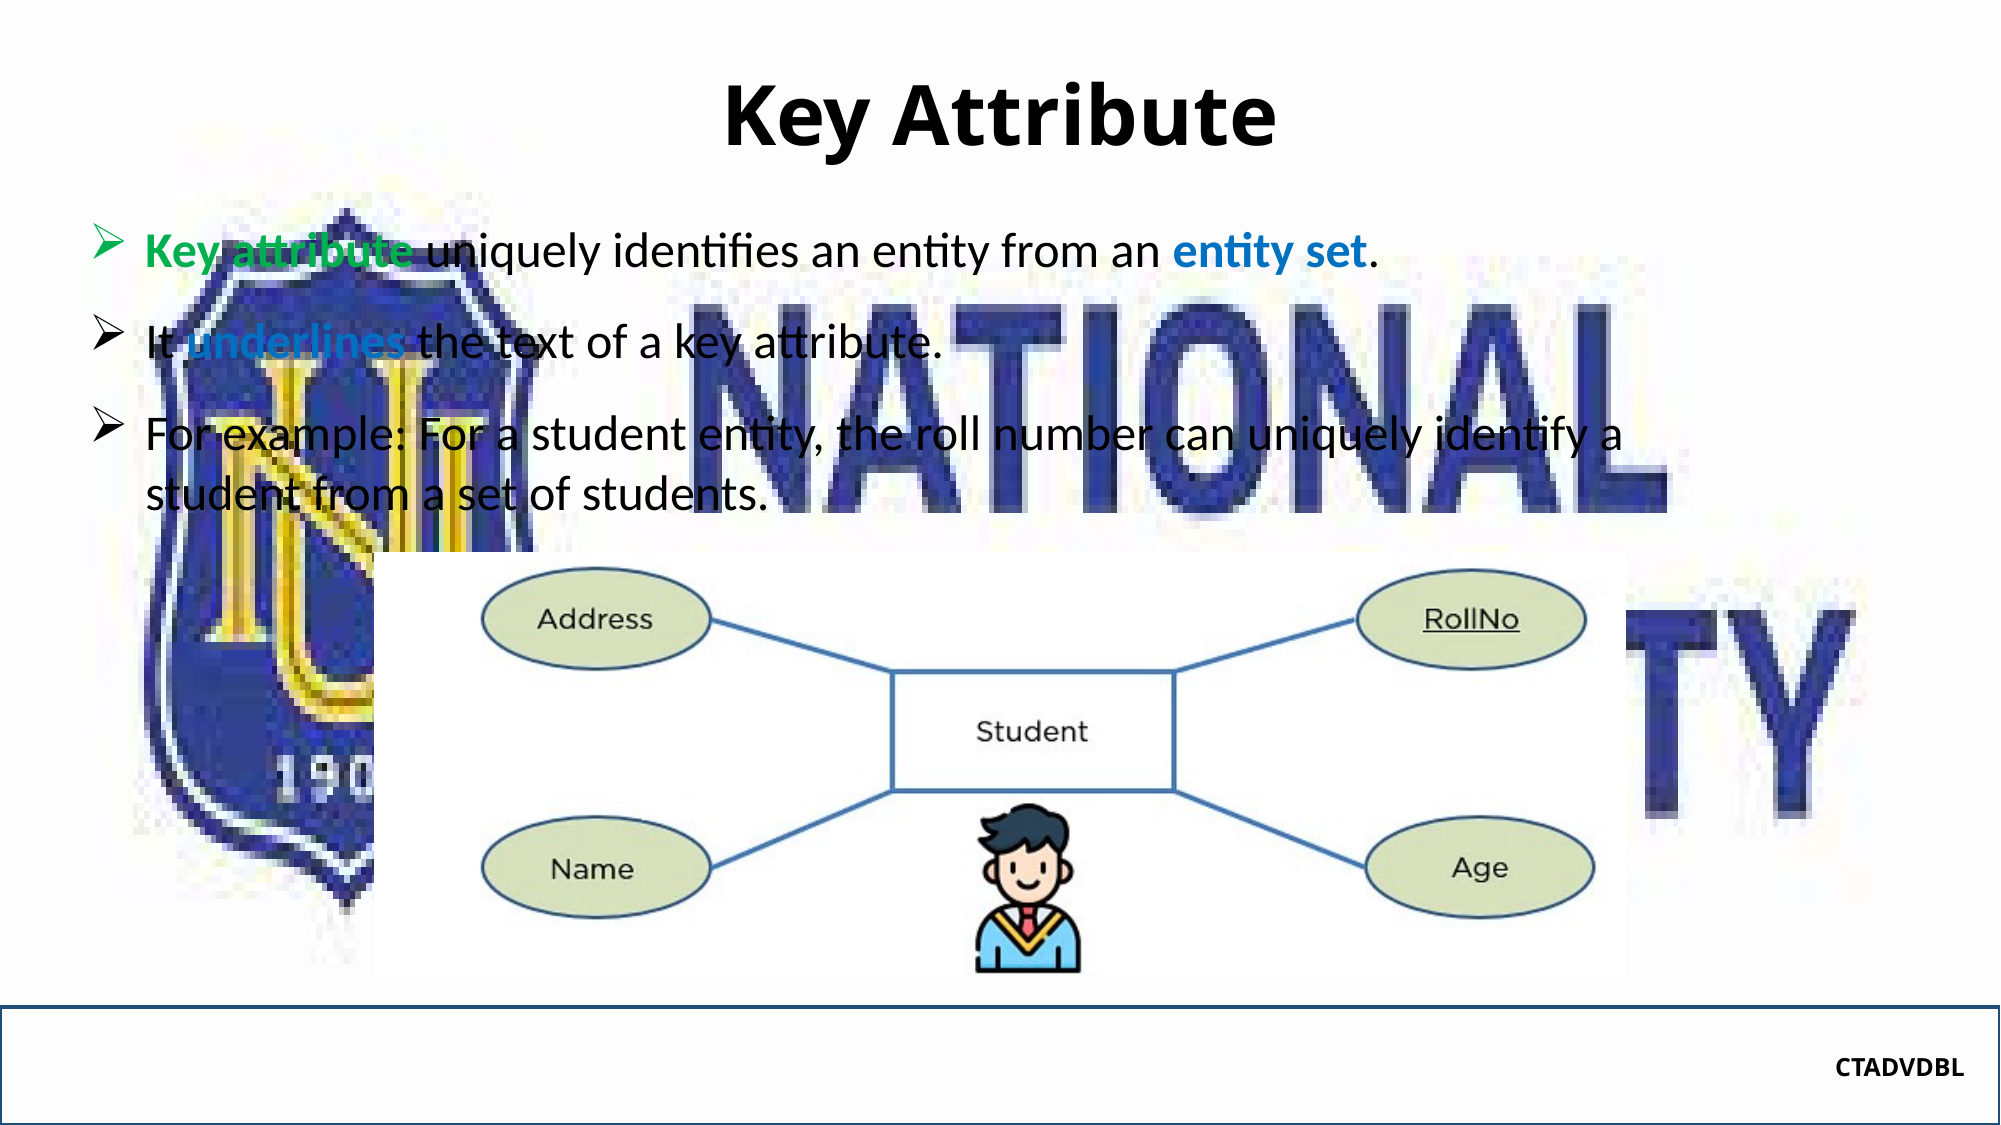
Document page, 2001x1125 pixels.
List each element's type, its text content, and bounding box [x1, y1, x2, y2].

picture [0, 0, 2000, 1007]
text_box For example: For a student entity, the roll number can uniquely identify a student from a set of students. [74, 393, 1787, 528]
title Key Attribute [249, 31, 1750, 172]
footer CTADVDBL [0, 1007, 2000, 1125]
text_box Key attribute uniquely identifies an entity from an entity set. [74, 210, 1926, 286]
text_box It underlines the text of a key attribute. [74, 300, 1926, 376]
